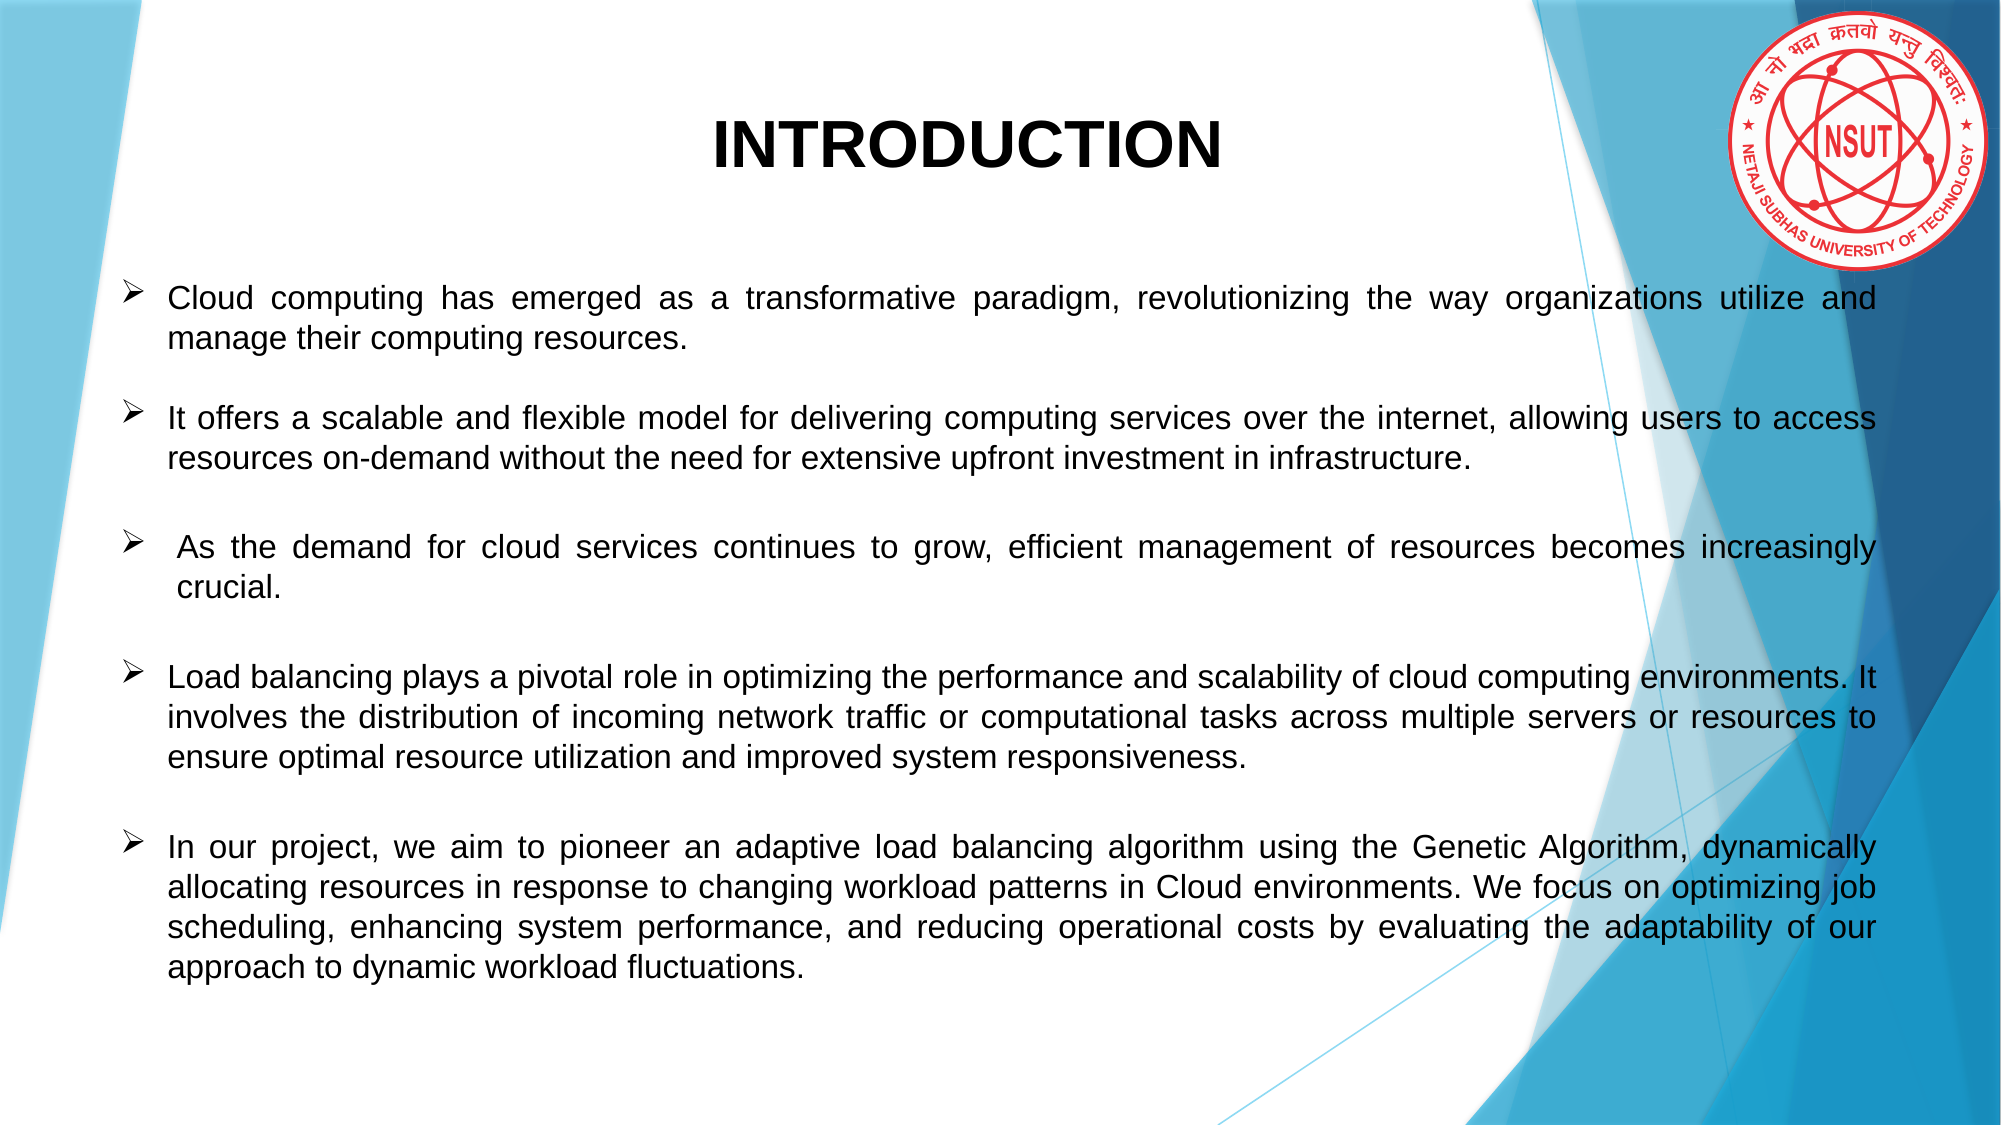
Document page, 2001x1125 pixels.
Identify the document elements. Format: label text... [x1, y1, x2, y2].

text_box INTRODUCTION [188, 93, 1711, 189]
text_box Cloud computing has emerged as a transformative paradigm, revolutionizing the way organizations utilize and manage their computing resources. It offers a scalable and flexible model for delivering computing services over the internet, allowing users to access resources on-demand without the need for extensive upfront investment in infrastructure. As the demand for cloud services continues to grow, efficient management of resources becomes increasingly crucial. Load balancing plays a pivotal role in optimizing the performance and scalability of cloud computing environments. It involves the distribution of incoming network traffic or computational tasks across multiple servers or resources to ensure optimal resource utilization and improved system responsiveness. In our project, we aim to pioneer an adaptive load balancing algorithm using the Genetic Algorithm, dynamically allocating resources in response to changing workload patterns in Cloud environments. We focus on optimizing job scheduling, enhancing system performance, and reducing operational costs by evaluating the adaptability of our approach to dynamic workload fluctuations. [105, 268, 1895, 993]
picture [1716, 0, 2000, 284]
